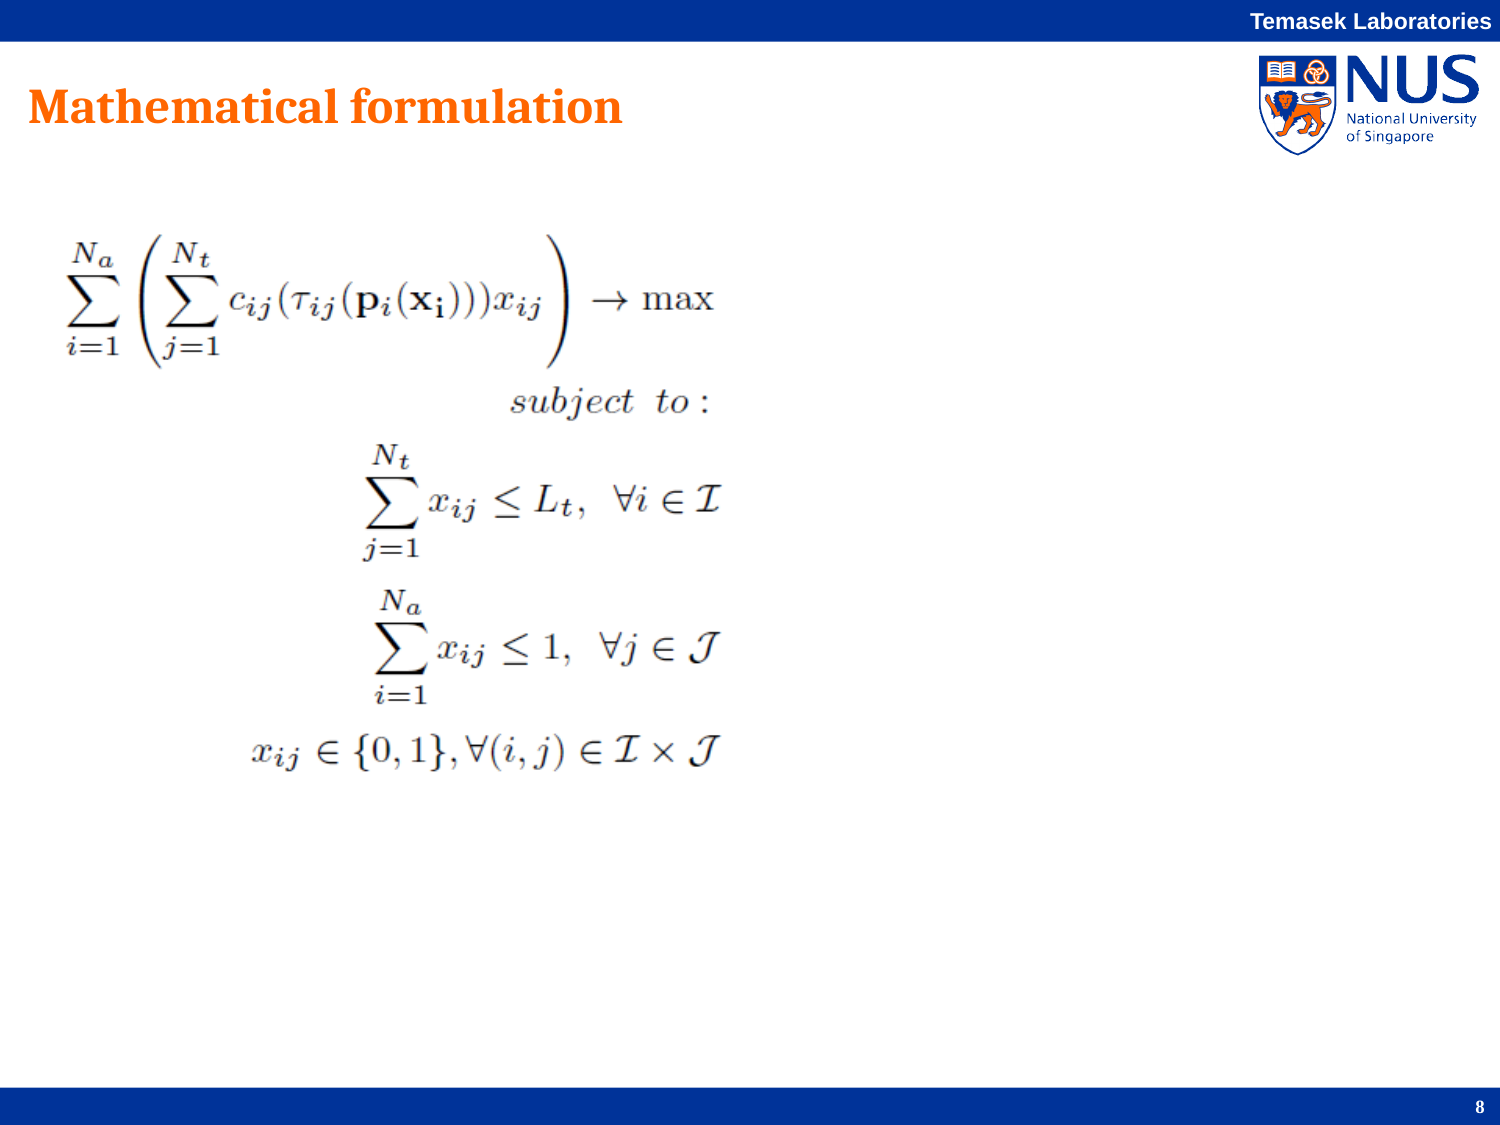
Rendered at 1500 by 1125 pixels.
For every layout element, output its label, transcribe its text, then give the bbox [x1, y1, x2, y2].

picture [1250, 45, 1489, 163]
title Mathematical formulation [12, 58, 1264, 149]
slide_number 8 [1137, 1049, 1500, 1125]
picture [34, 166, 1466, 1061]
